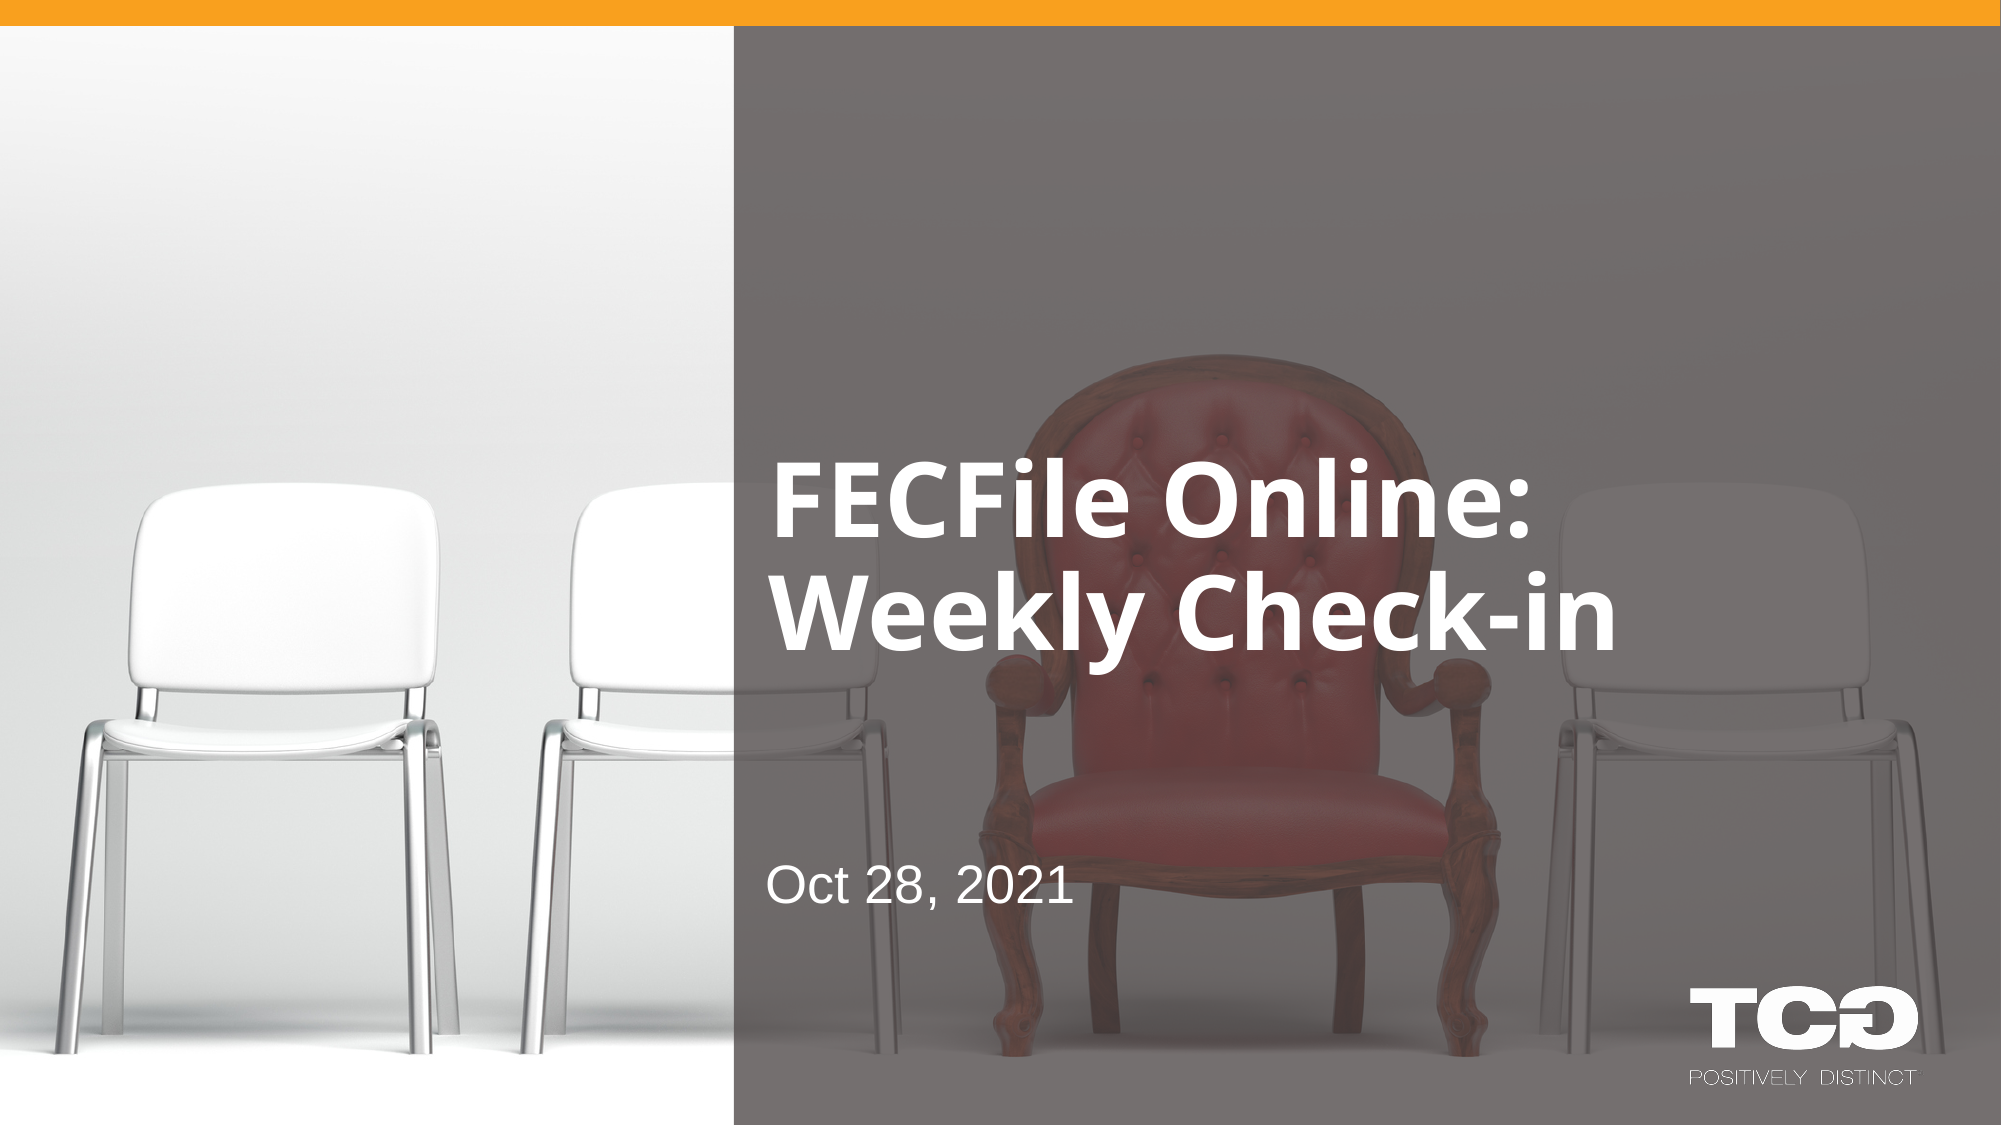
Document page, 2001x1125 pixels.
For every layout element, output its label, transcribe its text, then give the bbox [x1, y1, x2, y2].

text_box Oct 28, 2021 [750, 827, 1552, 937]
picture [0, 26, 733, 1125]
title FECFile Online: Weekly Check-in [753, 0, 2000, 1125]
